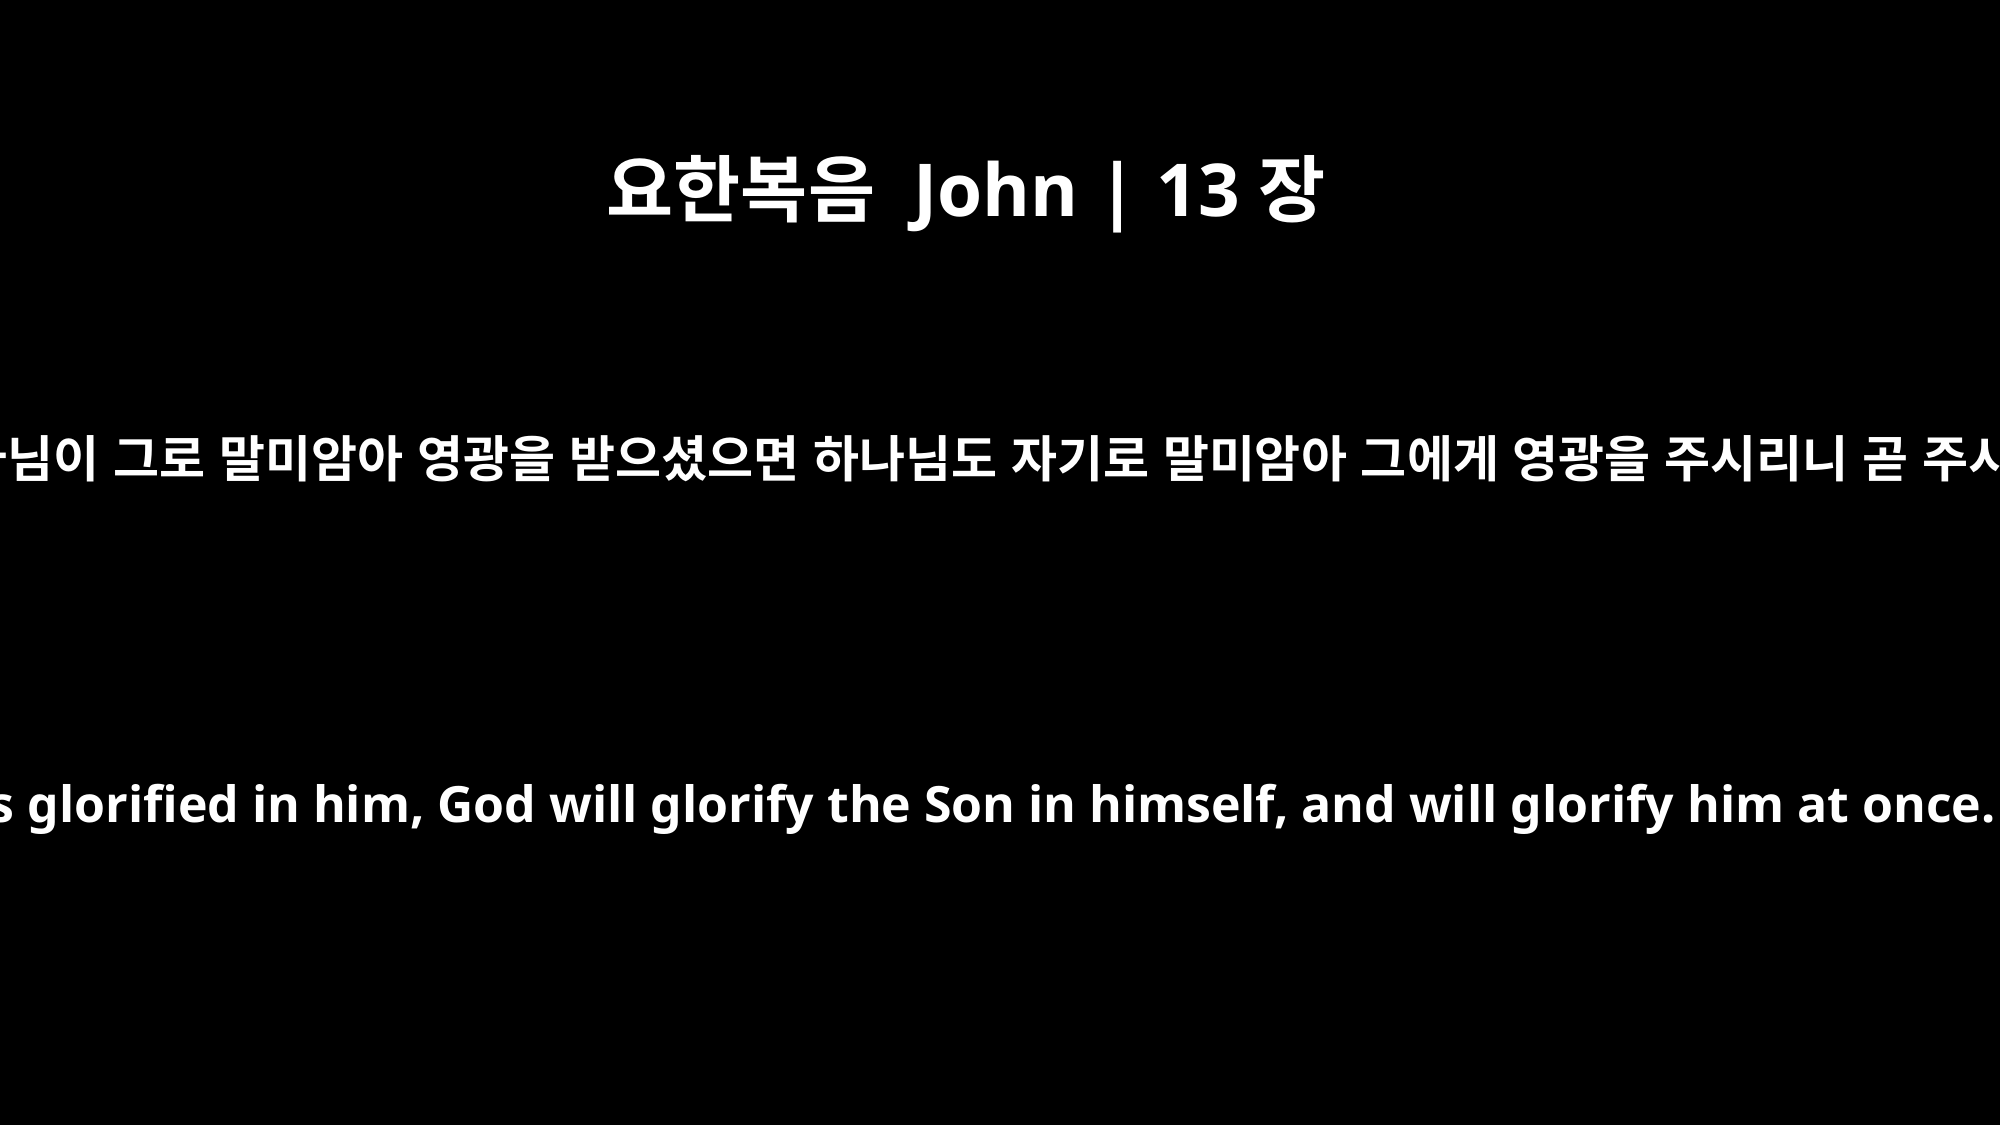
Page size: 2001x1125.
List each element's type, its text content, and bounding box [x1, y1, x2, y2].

text_box 요한복음 John | 13장 [591, 136, 1341, 239]
text_box If God is glorified in him, God will glorify the Son in himself, and will glorify him at once. [0, 764, 2000, 840]
text_box 32 만일 하나님이 그로 말미암아 영광을 받으셨으면 하나님도 자기로 말미암아 그에게 영광을 주시리니 곧 주시리라 [0, 359, 2000, 495]
